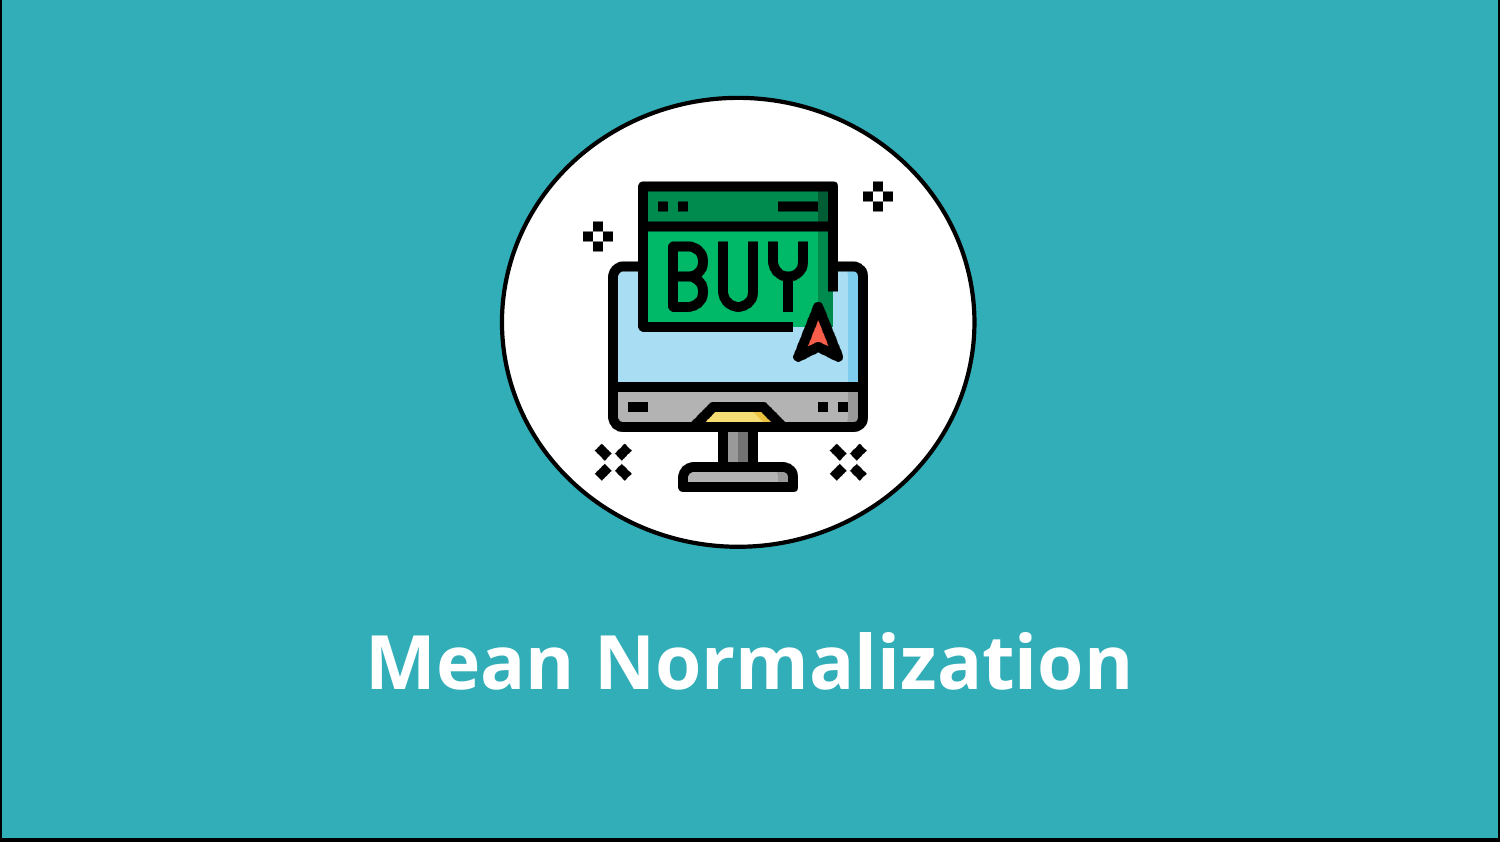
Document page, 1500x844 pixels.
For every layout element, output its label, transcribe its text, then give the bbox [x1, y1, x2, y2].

picture [578, 176, 899, 497]
text_box [0, 0, 1500, 842]
text_box Mean Normalization [236, 612, 1264, 707]
text_box [597, 505, 880, 549]
text_box [499, 95, 977, 486]
